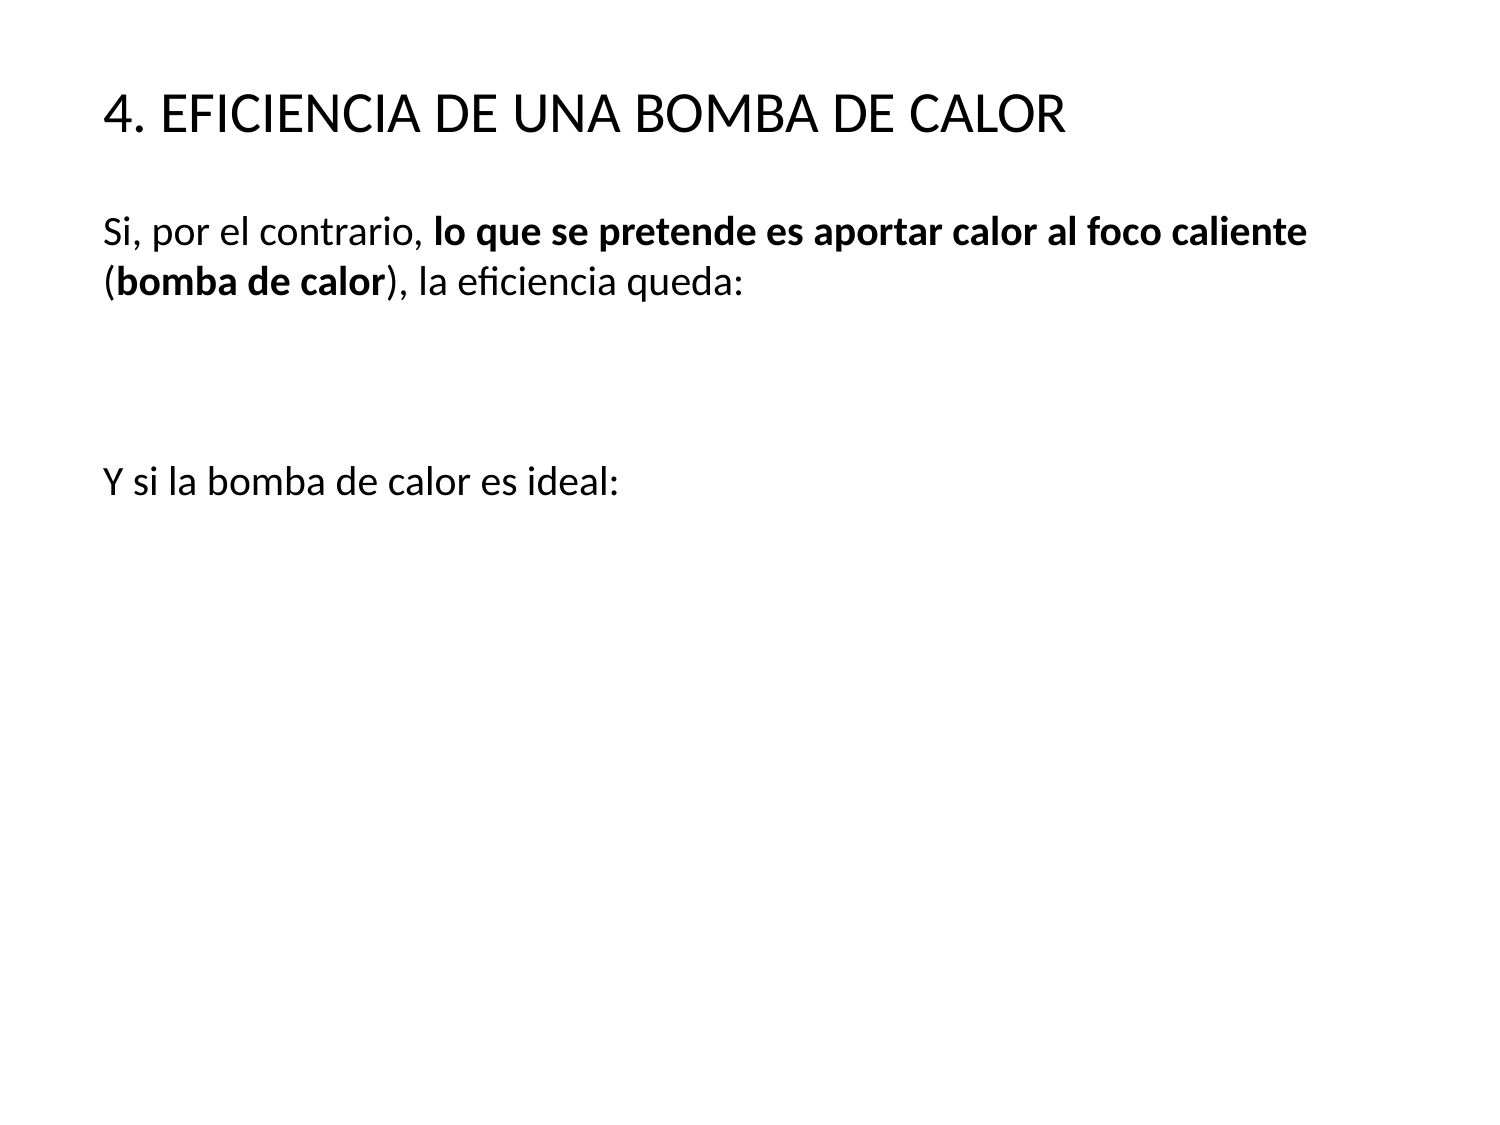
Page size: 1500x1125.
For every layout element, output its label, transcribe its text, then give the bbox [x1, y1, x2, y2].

text_box 4. EFICIENCIA DE UNA BOMBA DE CALOR [88, 66, 1412, 152]
